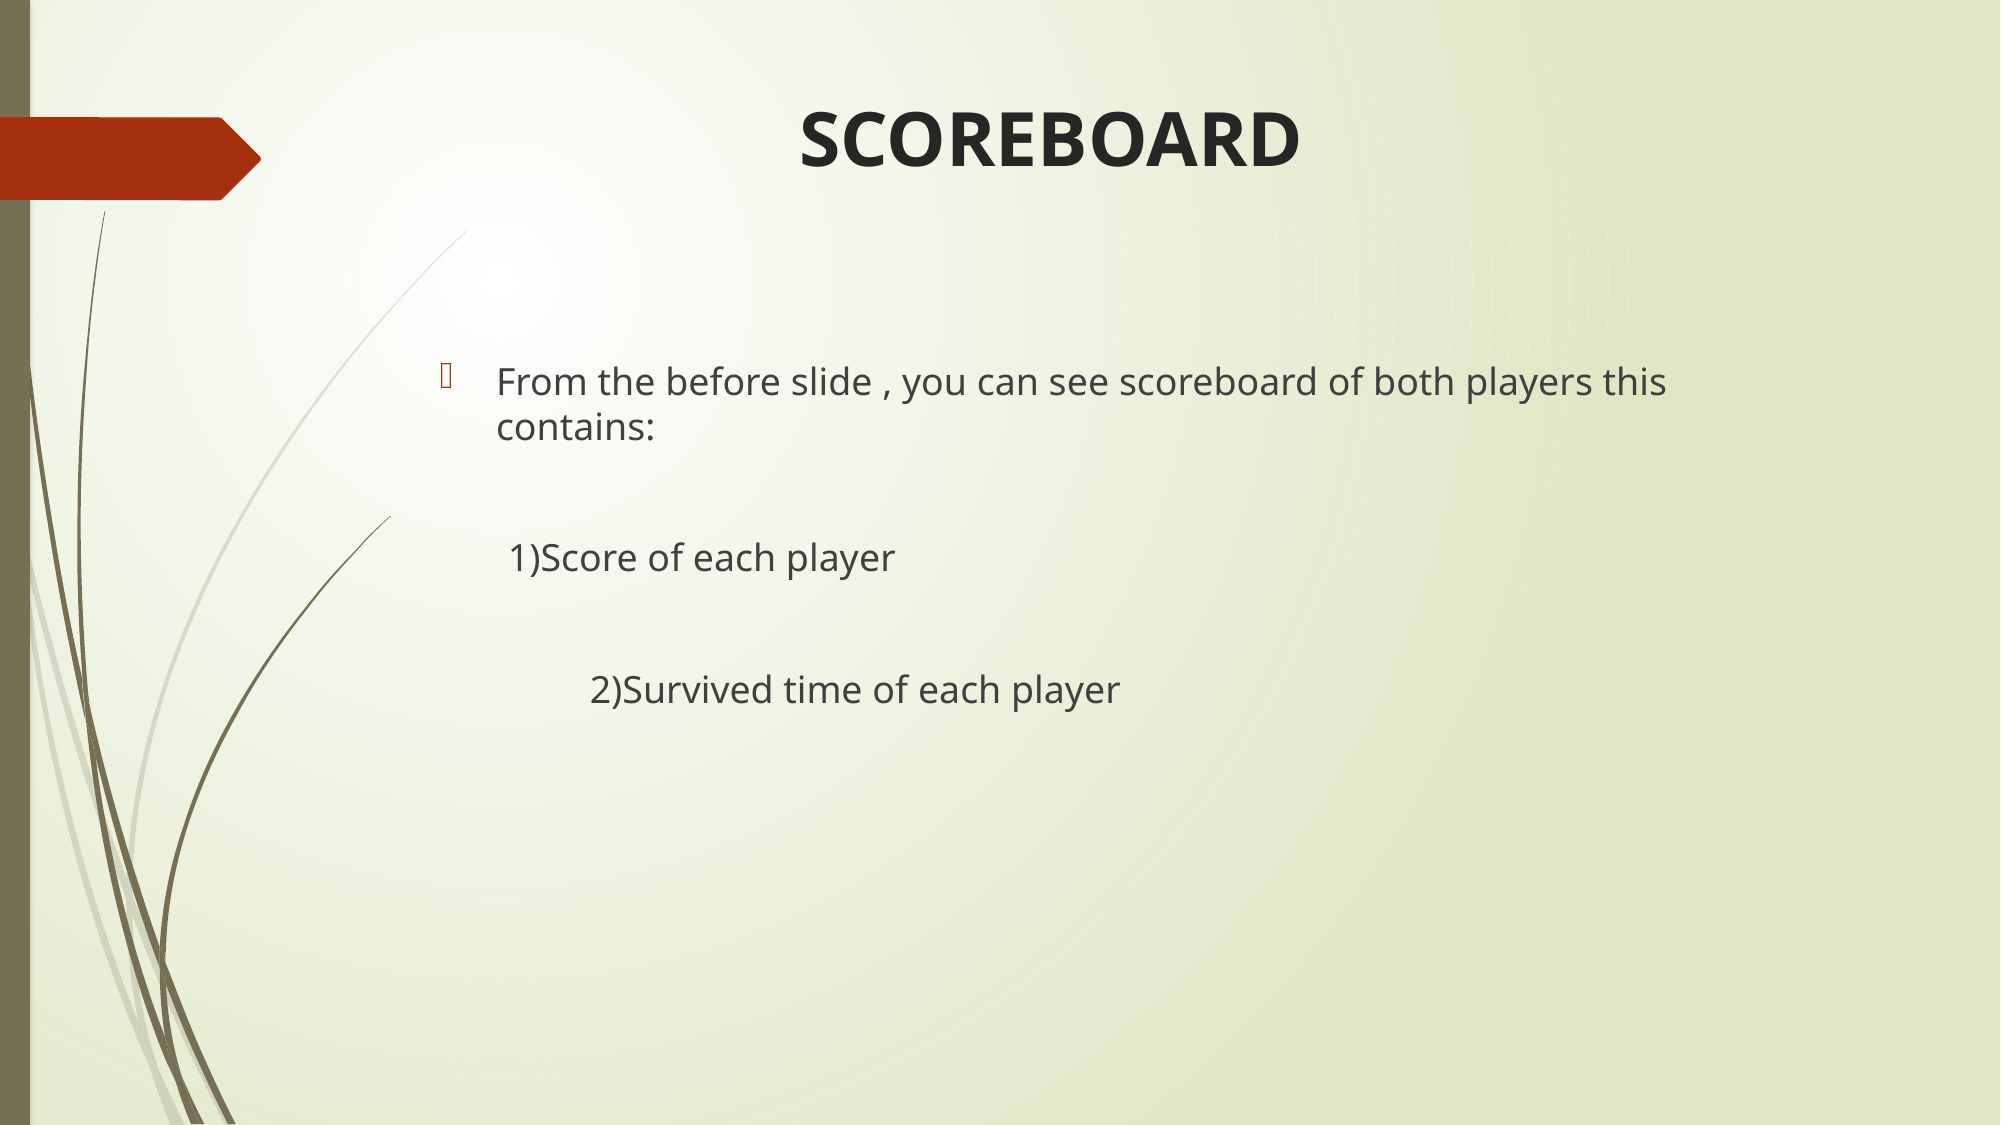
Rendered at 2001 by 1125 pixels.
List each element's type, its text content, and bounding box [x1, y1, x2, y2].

title SCOREBOARD [320, 83, 1783, 295]
list From the before slide , you can see scoreboard of both players this contains: 1)Score of each player 2)Survived time of each player [424, 350, 1888, 970]
